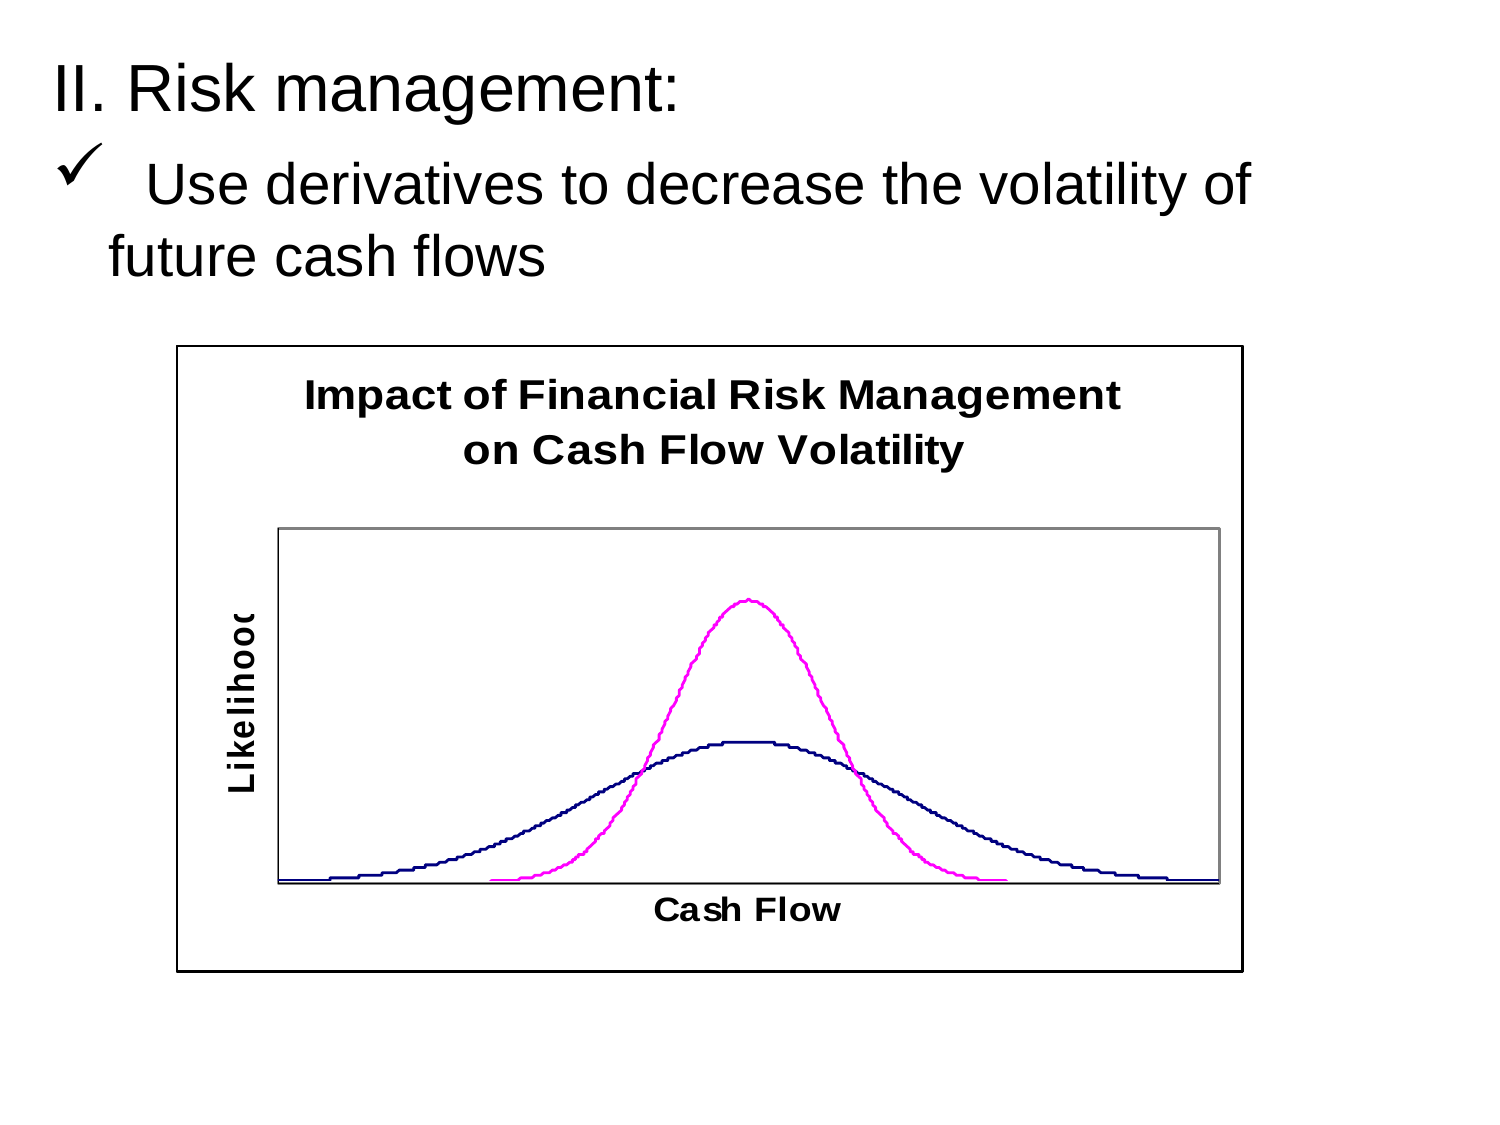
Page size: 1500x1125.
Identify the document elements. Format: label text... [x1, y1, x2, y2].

picture [162, 332, 1263, 988]
list II. Risk management: Use derivatives to decrease the volatility of future cash flows [37, 37, 1426, 1006]
